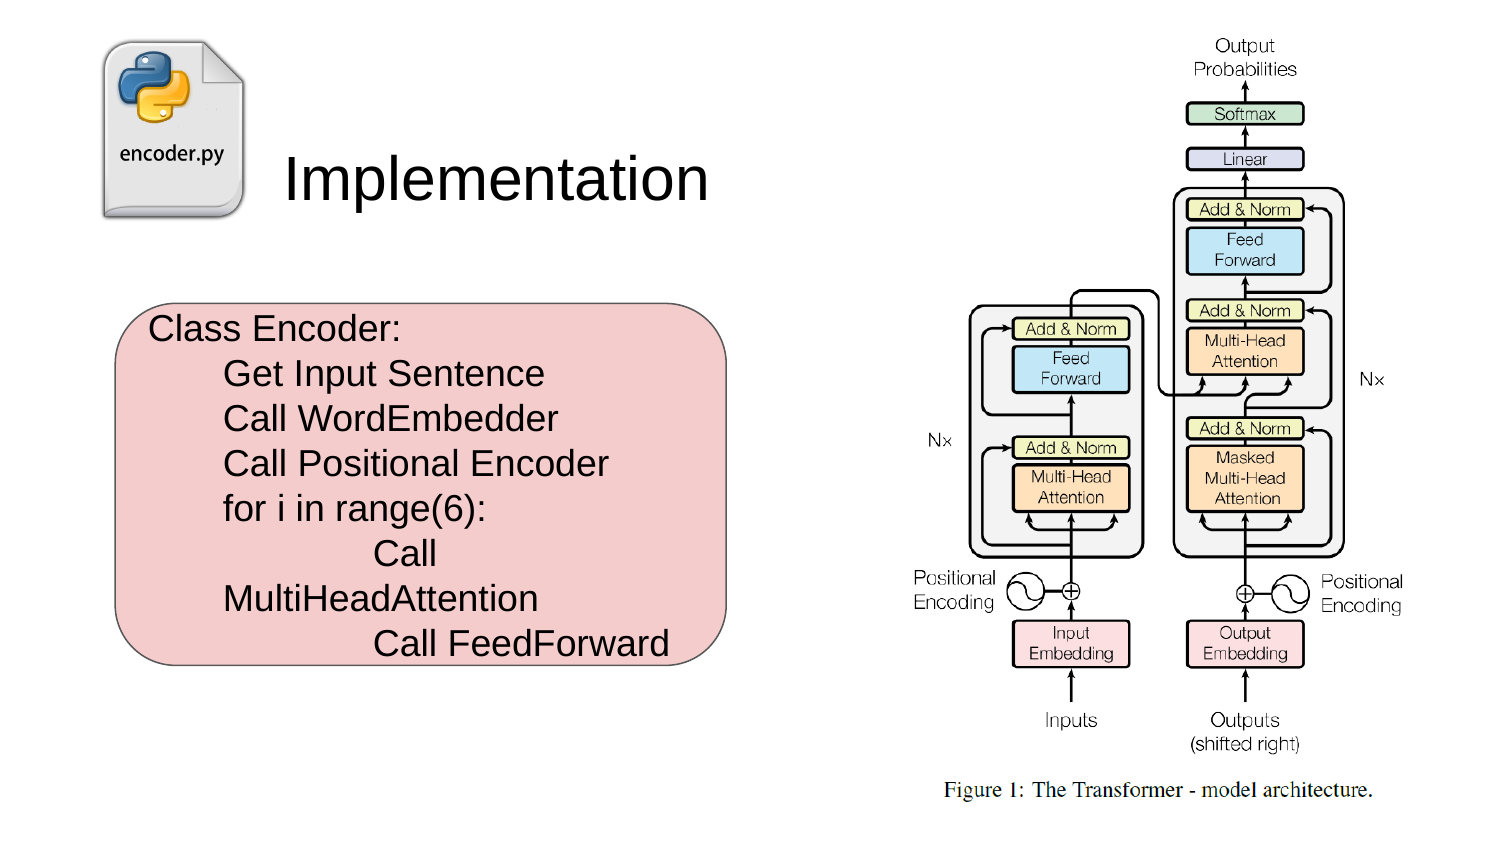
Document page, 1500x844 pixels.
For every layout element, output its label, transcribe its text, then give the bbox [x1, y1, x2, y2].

picture [863, 24, 1491, 819]
picture [78, 34, 270, 226]
title Implementation [272, 104, 858, 229]
text_box Class Encoder: Get Input Sentence Call WordEmbedder Call Positional Encoder for i in range(6): Call MultiHeadAttention Call FeedForward [115, 303, 727, 666]
